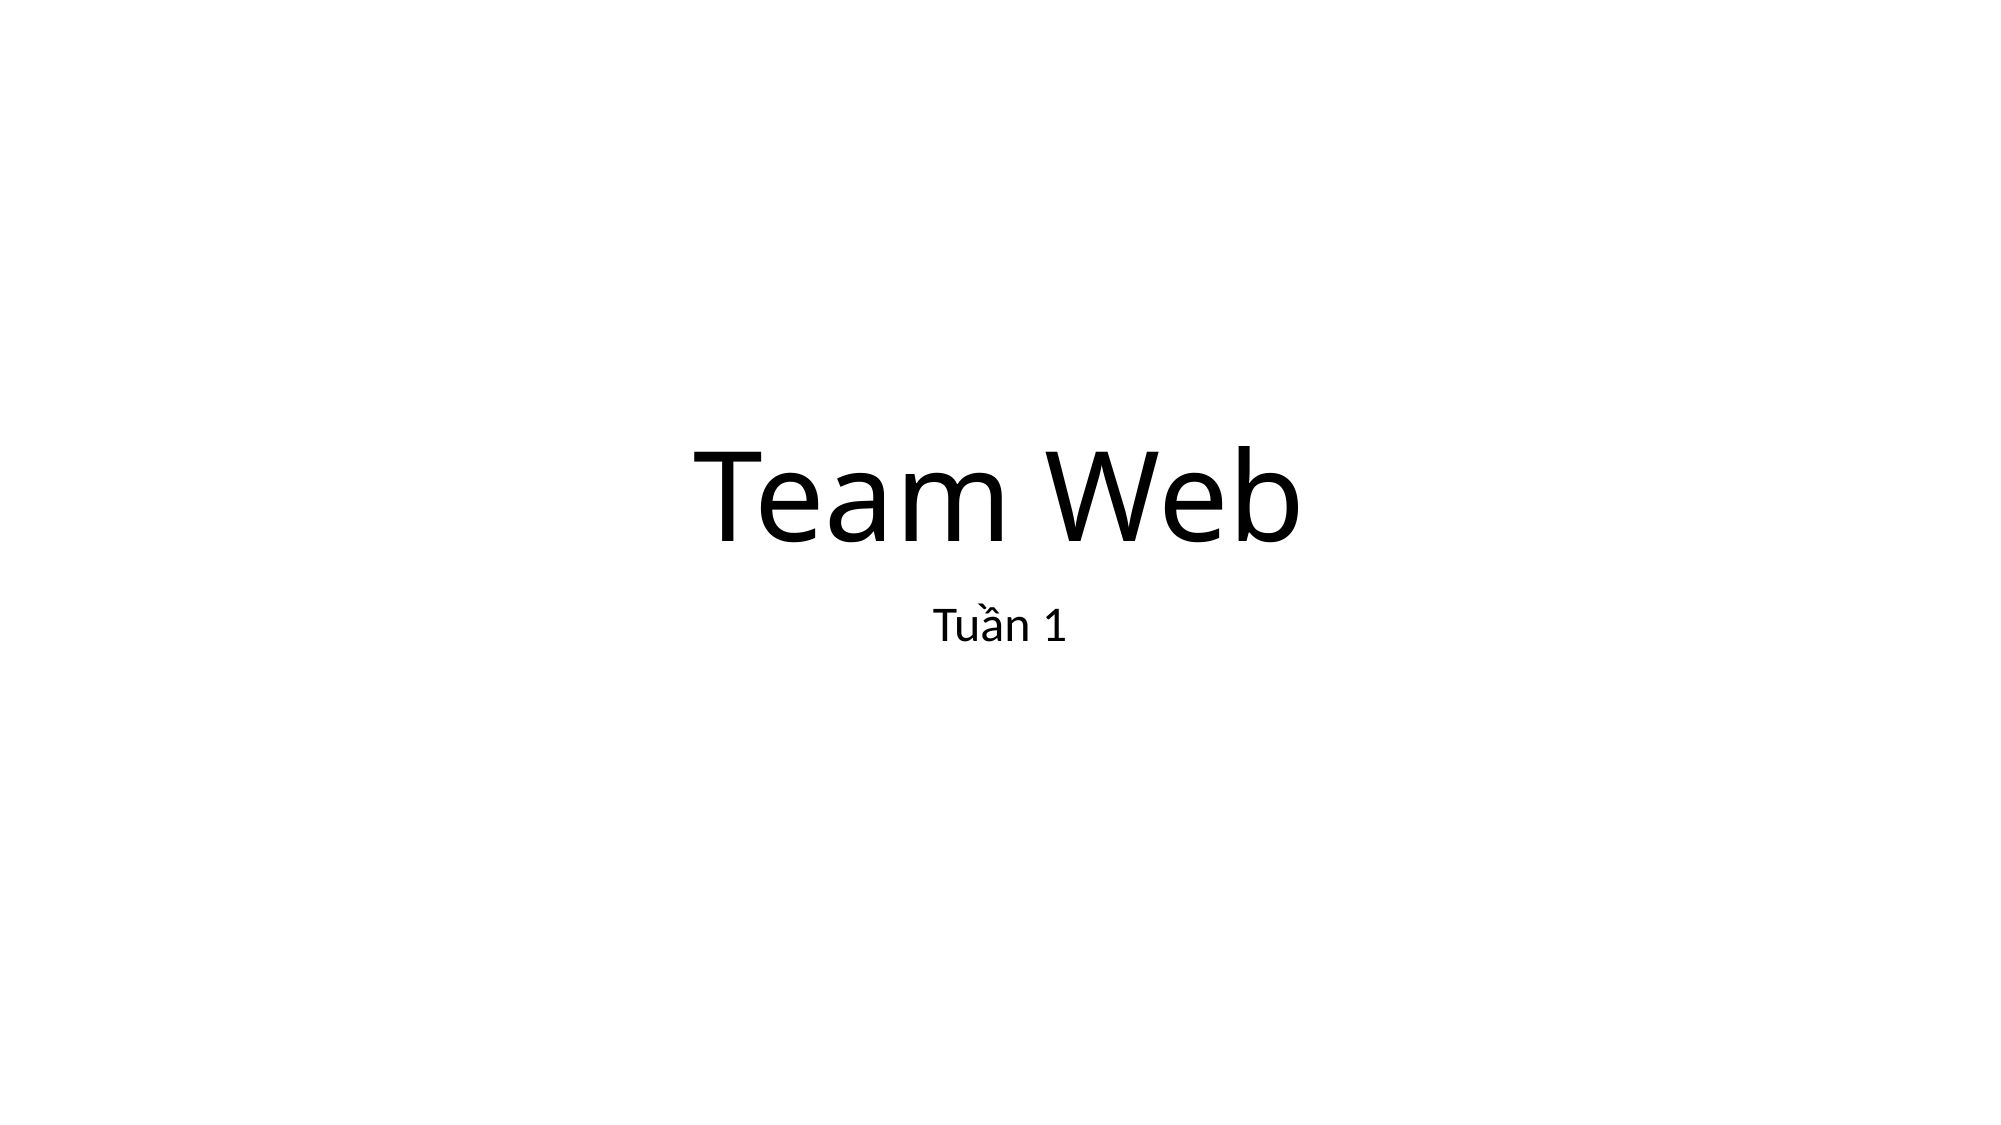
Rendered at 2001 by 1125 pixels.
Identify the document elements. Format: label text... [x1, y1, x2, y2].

subtitle Tuần 1 [249, 590, 1750, 863]
title Team Web [249, 184, 1750, 576]
